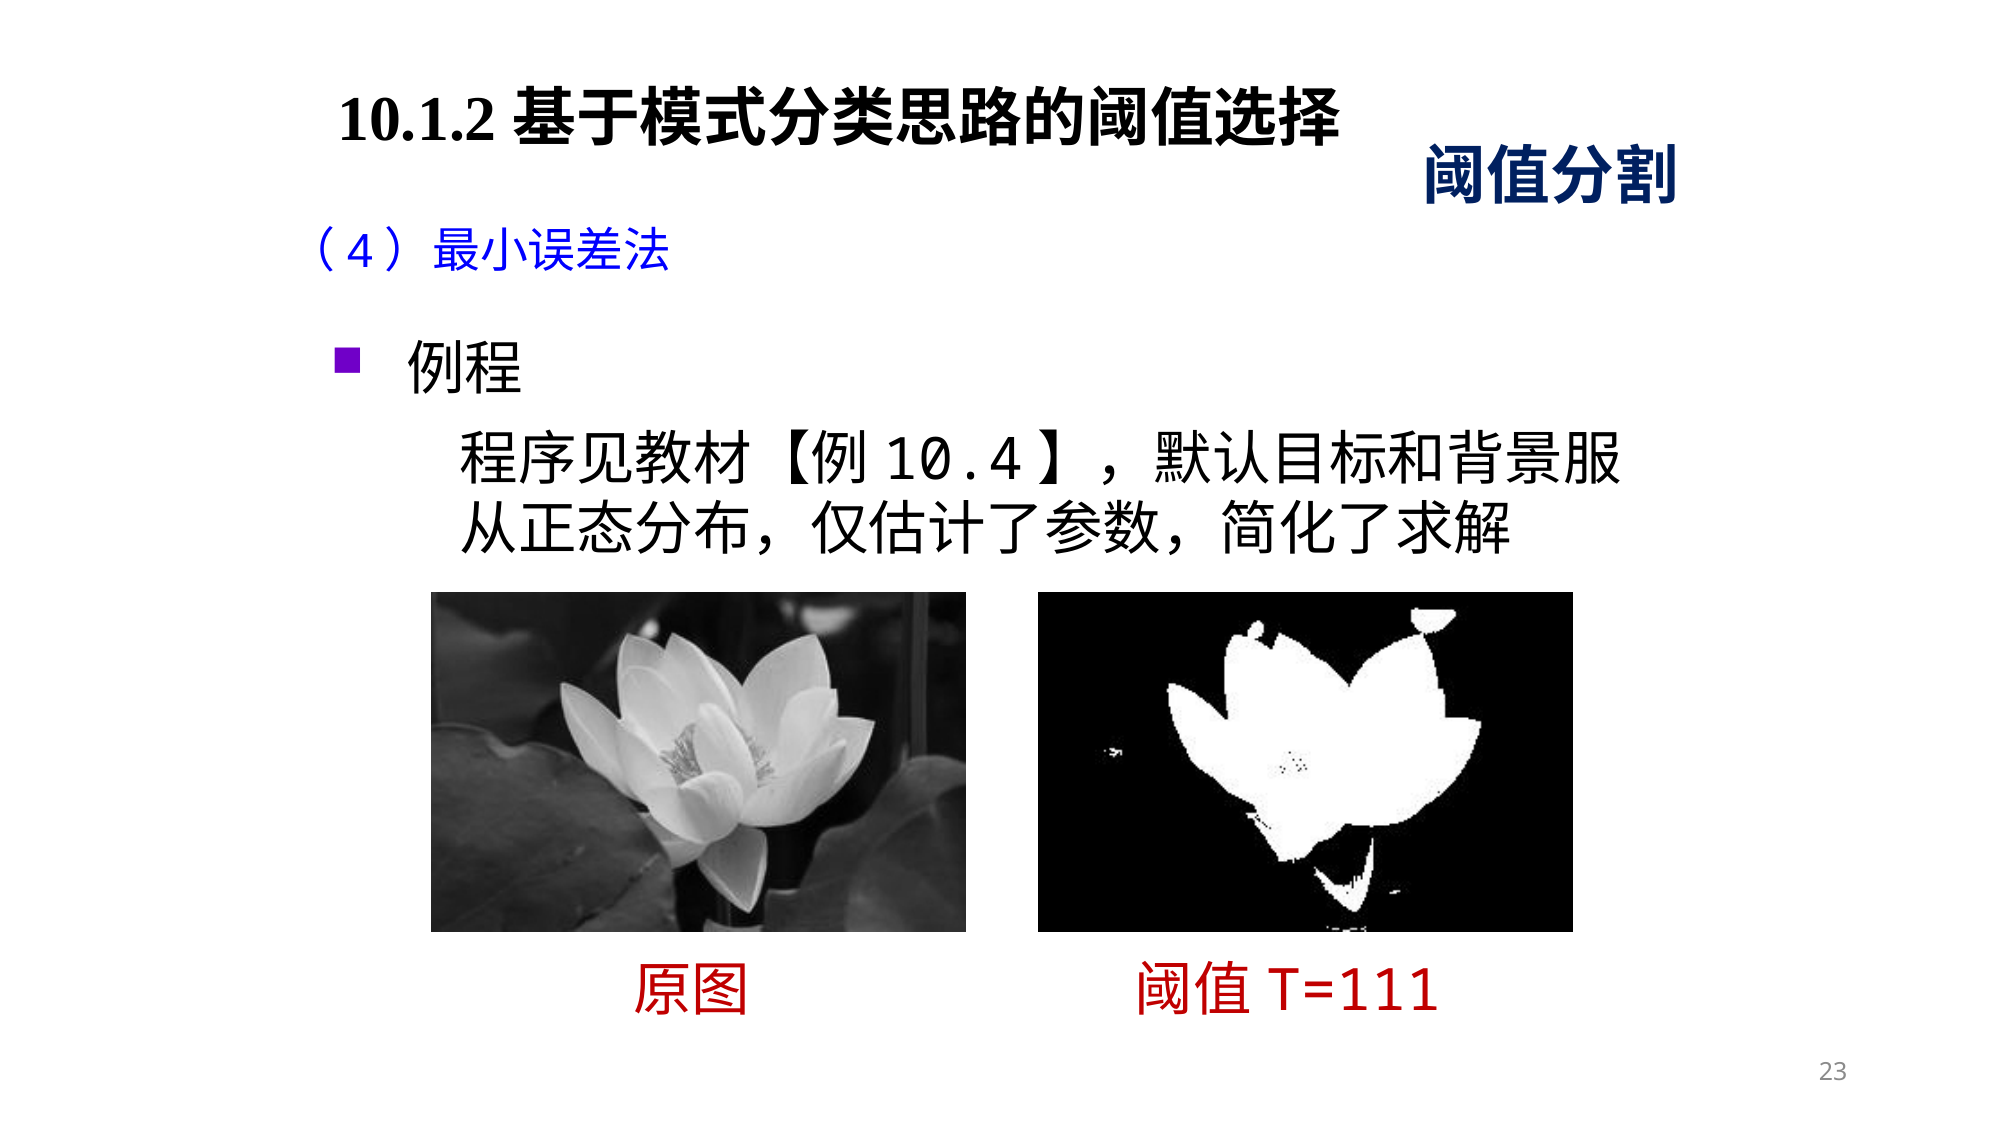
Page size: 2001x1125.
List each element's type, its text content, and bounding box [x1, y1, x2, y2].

text_box 阈值T=111 [1135, 951, 1476, 1022]
text_box 原图 [633, 951, 764, 1022]
text_box 程序见教材【例10.4】，默认目标和背景服从正态分布，仅估计了参数，简化了求解 [419, 411, 1648, 572]
picture [1038, 592, 1573, 932]
text_box 10.1.2基于模式分类思路的阈值选择 [322, 50, 1377, 180]
picture [431, 592, 966, 932]
text_box （4）最小误差法 [268, 209, 691, 287]
text_box 例程 [291, 321, 586, 411]
slide_number 23 [1412, 1042, 1863, 1103]
text_box 阈值分割 [1414, 140, 1678, 206]
